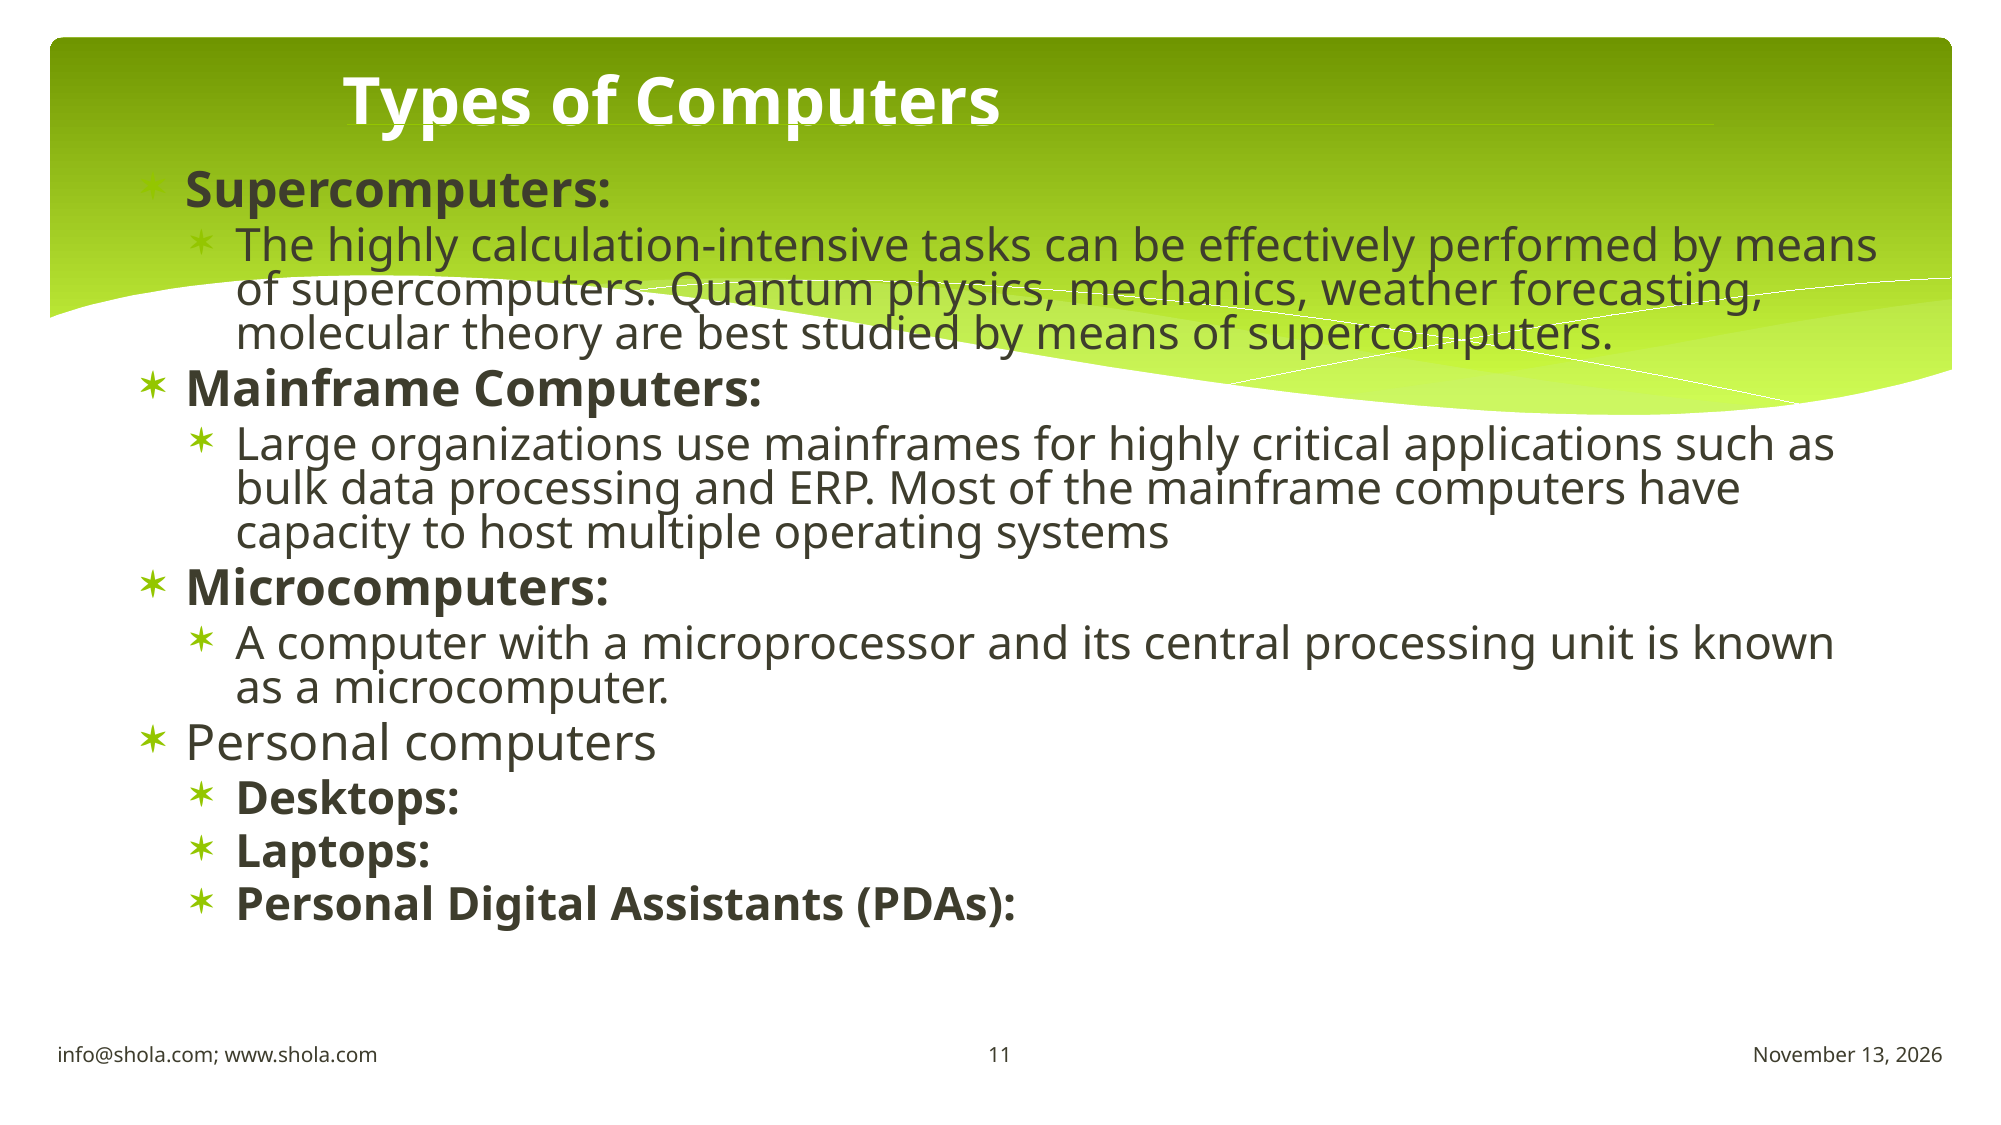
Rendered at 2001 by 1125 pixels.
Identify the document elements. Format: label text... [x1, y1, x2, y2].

title Types of Computers [327, 55, 1708, 142]
slide_number 11 [872, 1025, 1128, 1086]
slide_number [1129, 1025, 1958, 1086]
list Supercomputers: The highly calculation-intensive tasks can be effectively performed by means of supercomputers. Quantum physics, mechanics, weather forecasting, molecular theory are best studied by means of supercomputers. Mainframe Computers: Large organizations use mainframes for highly critical applications such as bulk data processing and ERP. Most of the mainframe computers have capacity to host multiple operating systems Microcomputers: A computer with a microprocessor and its central processing unit is known as a microcomputer. Personal computers Desktops: Laptops: Personal Digital Assistants (PDAs): [125, 162, 1912, 1060]
footer info@shola.com; www.shola.com [42, 1025, 871, 1086]
